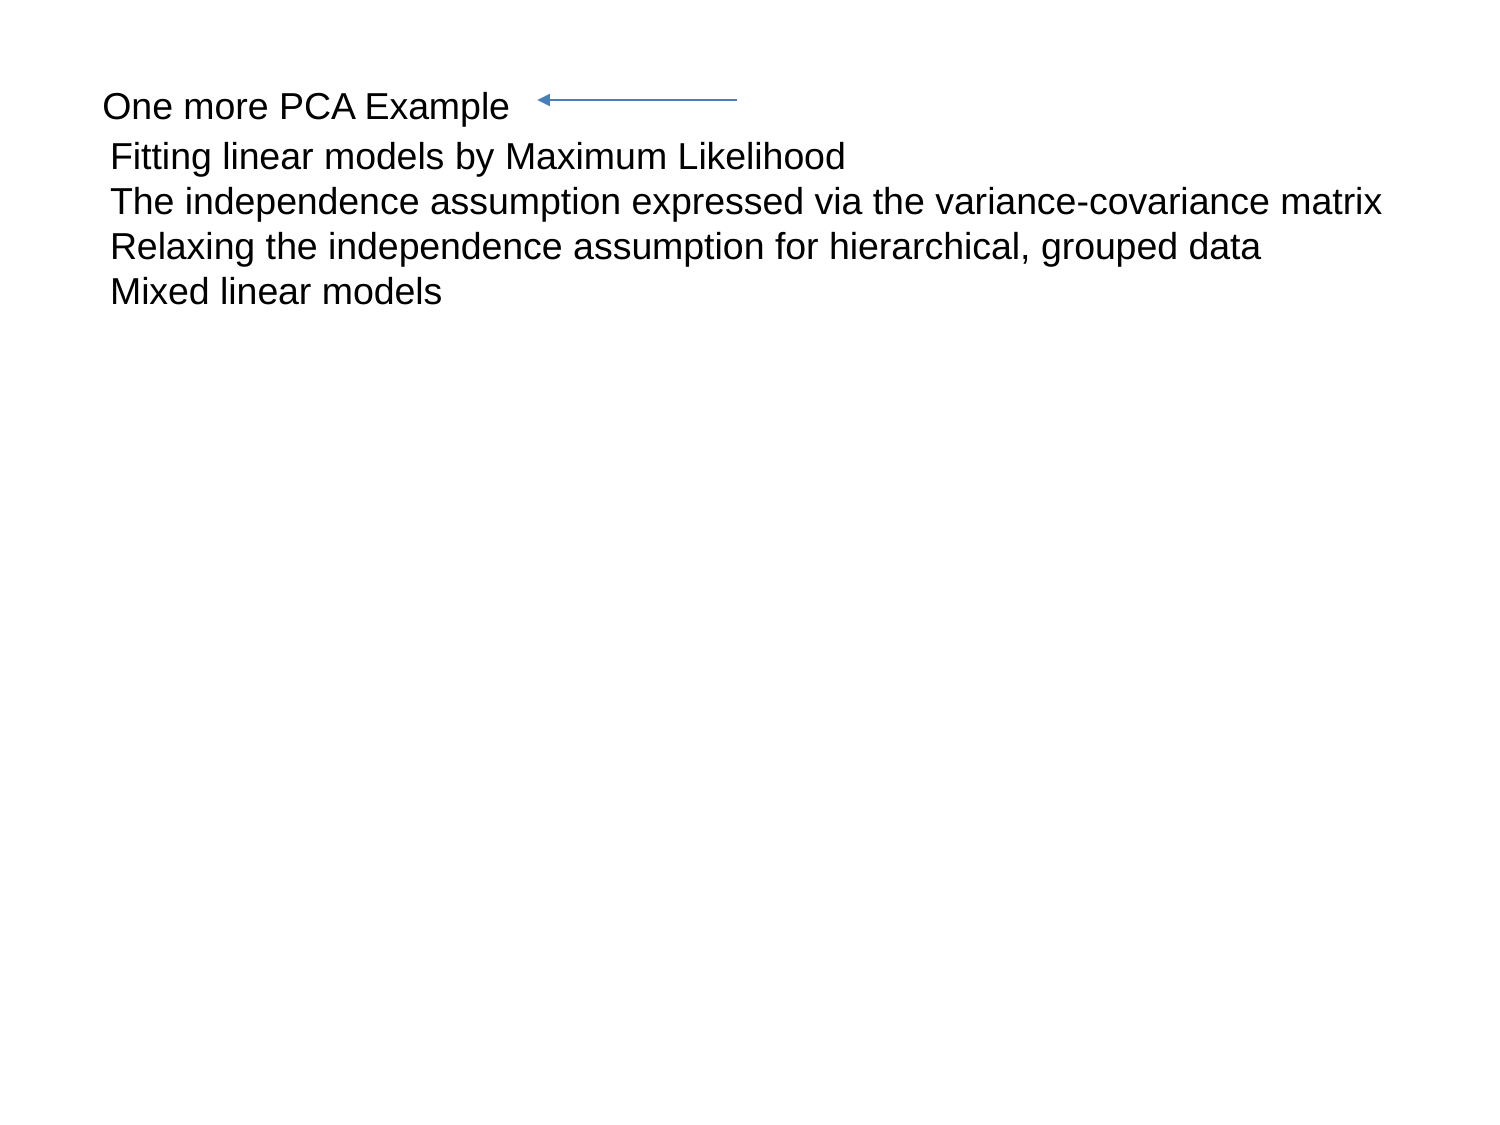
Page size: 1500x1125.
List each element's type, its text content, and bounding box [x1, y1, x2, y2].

text_box One more PCA Example [87, 74, 651, 135]
text_box Fitting linear models by Maximum Likelihood The independence assumption expressed via the variance-covariance matrix Relaxing the independence assumption for hierarchical, grouped data Mixed linear models [95, 124, 1398, 320]
